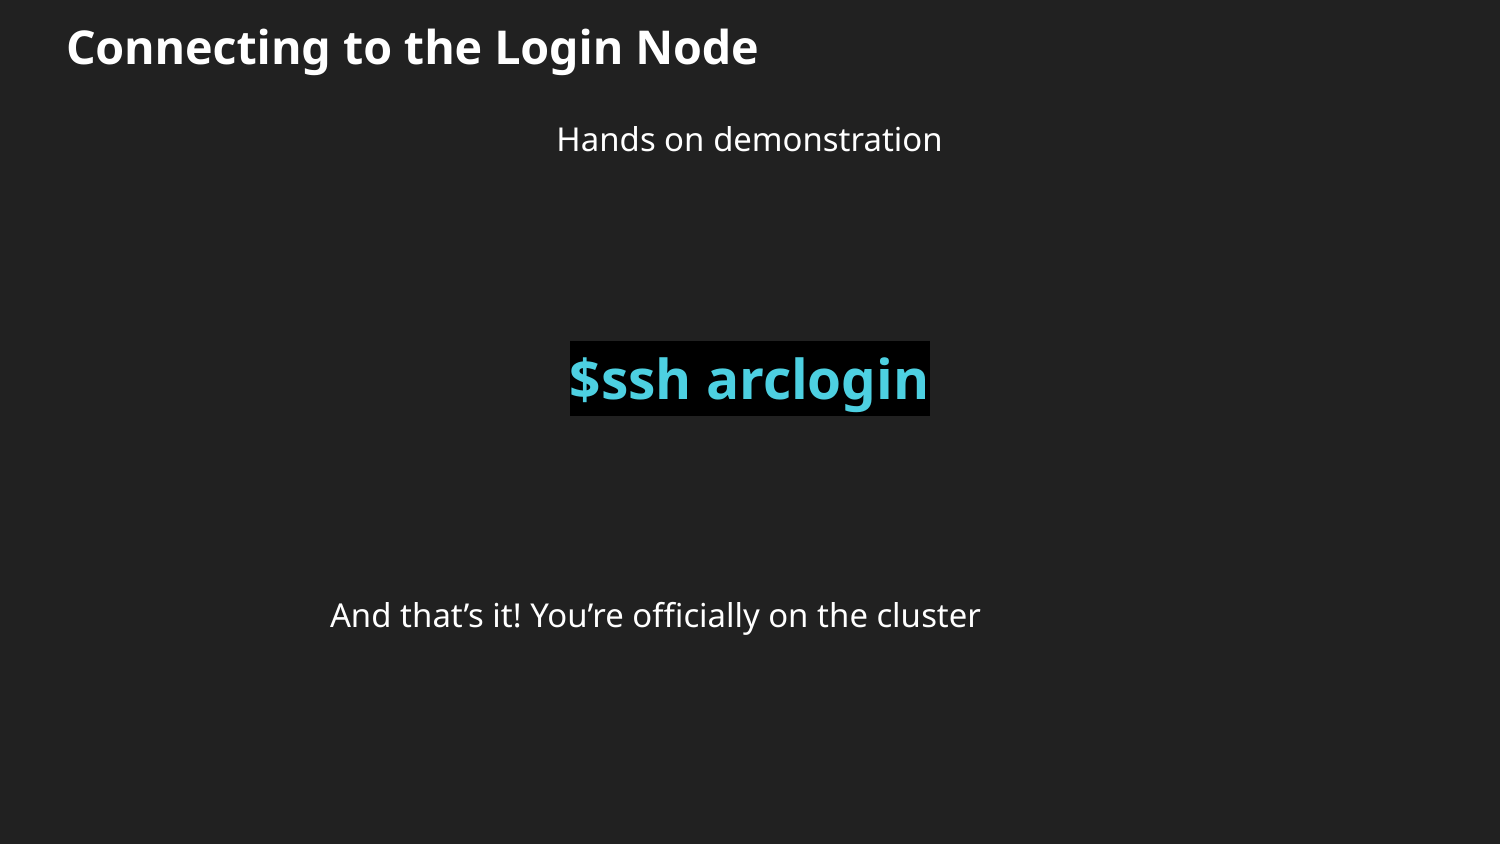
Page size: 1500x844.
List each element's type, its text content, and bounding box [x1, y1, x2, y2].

list Hands on demonstration $ssh arclogin And that’s it! You’re officially on the cluster [51, 93, 1449, 655]
title Connecting to the Login Node [51, 0, 1449, 93]
